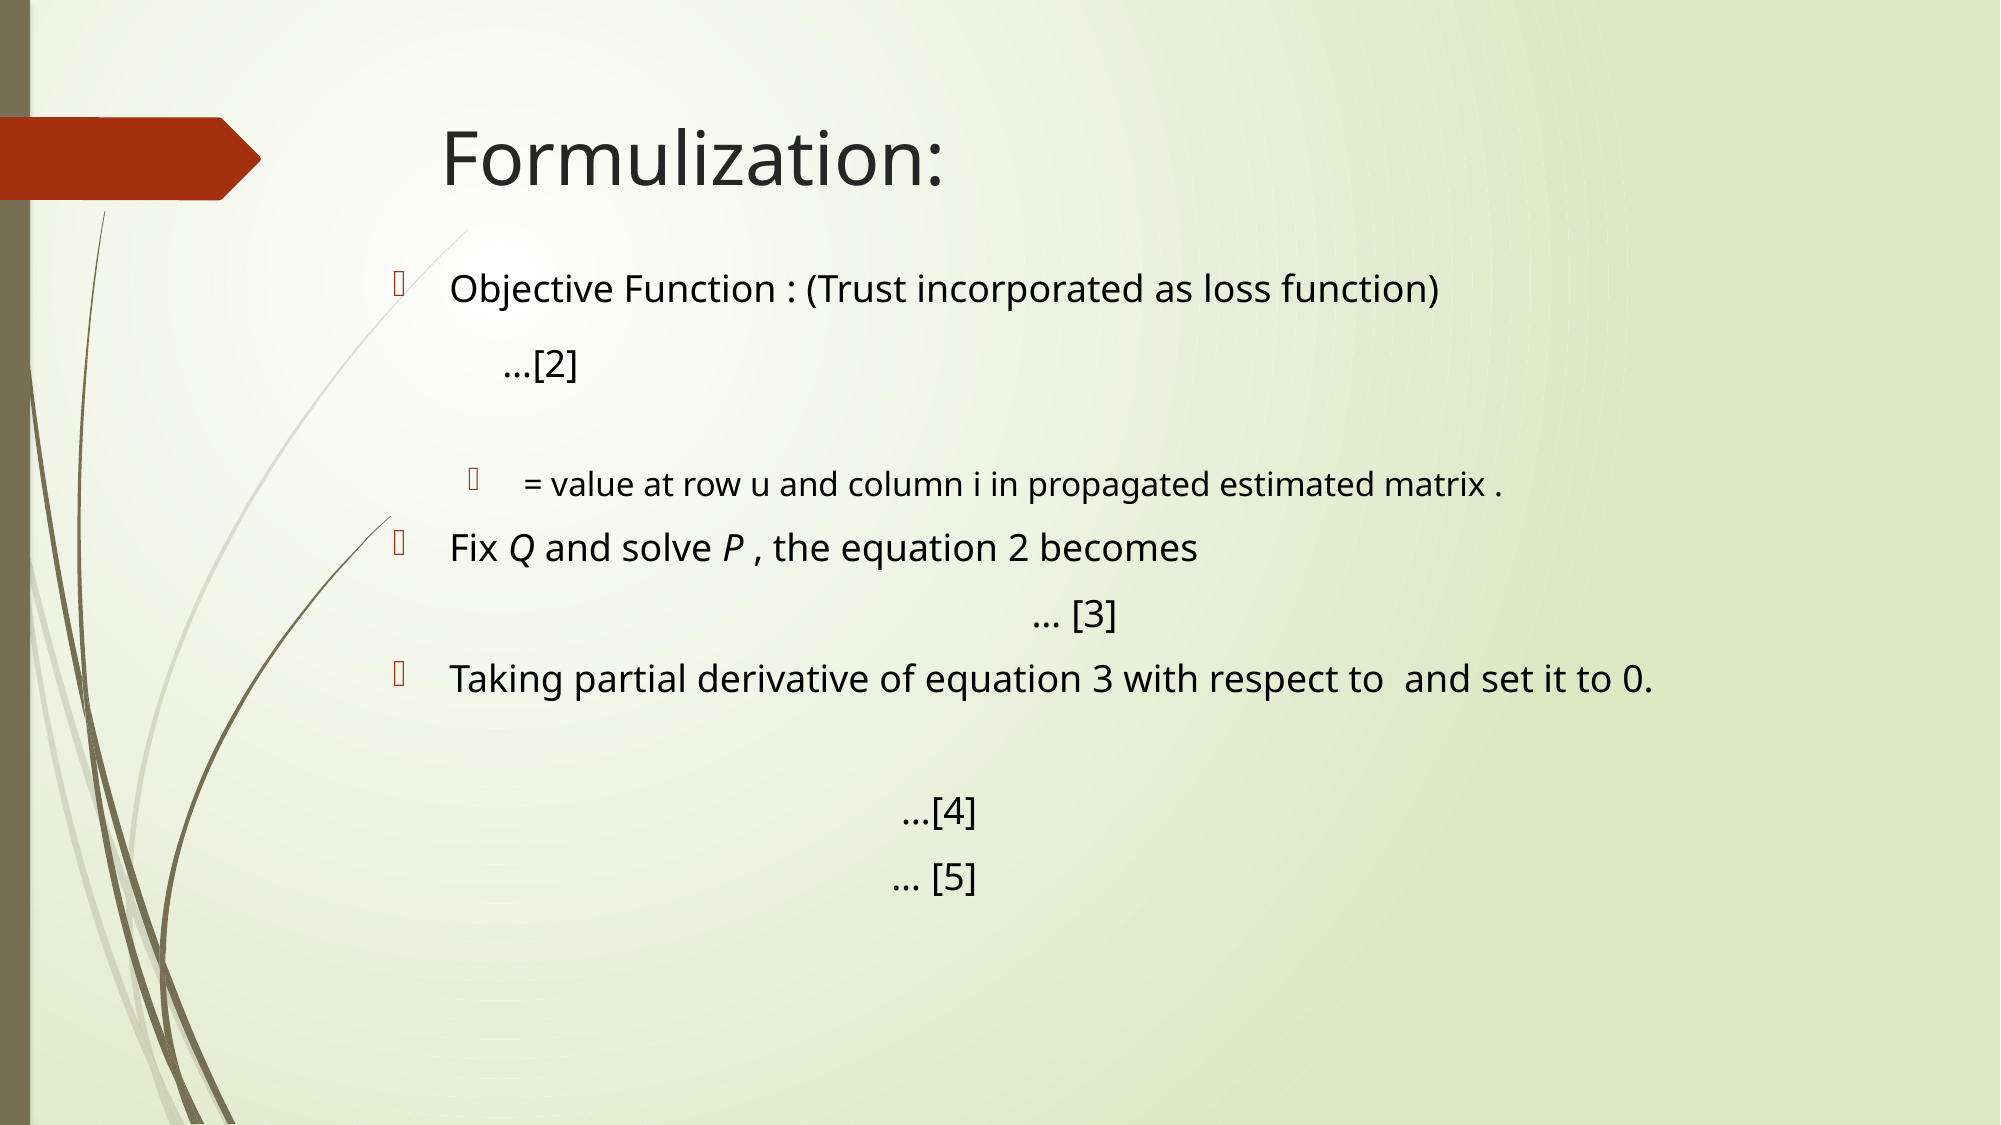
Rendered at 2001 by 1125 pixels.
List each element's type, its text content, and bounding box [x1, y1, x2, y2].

title Formulization: [425, 102, 1888, 313]
